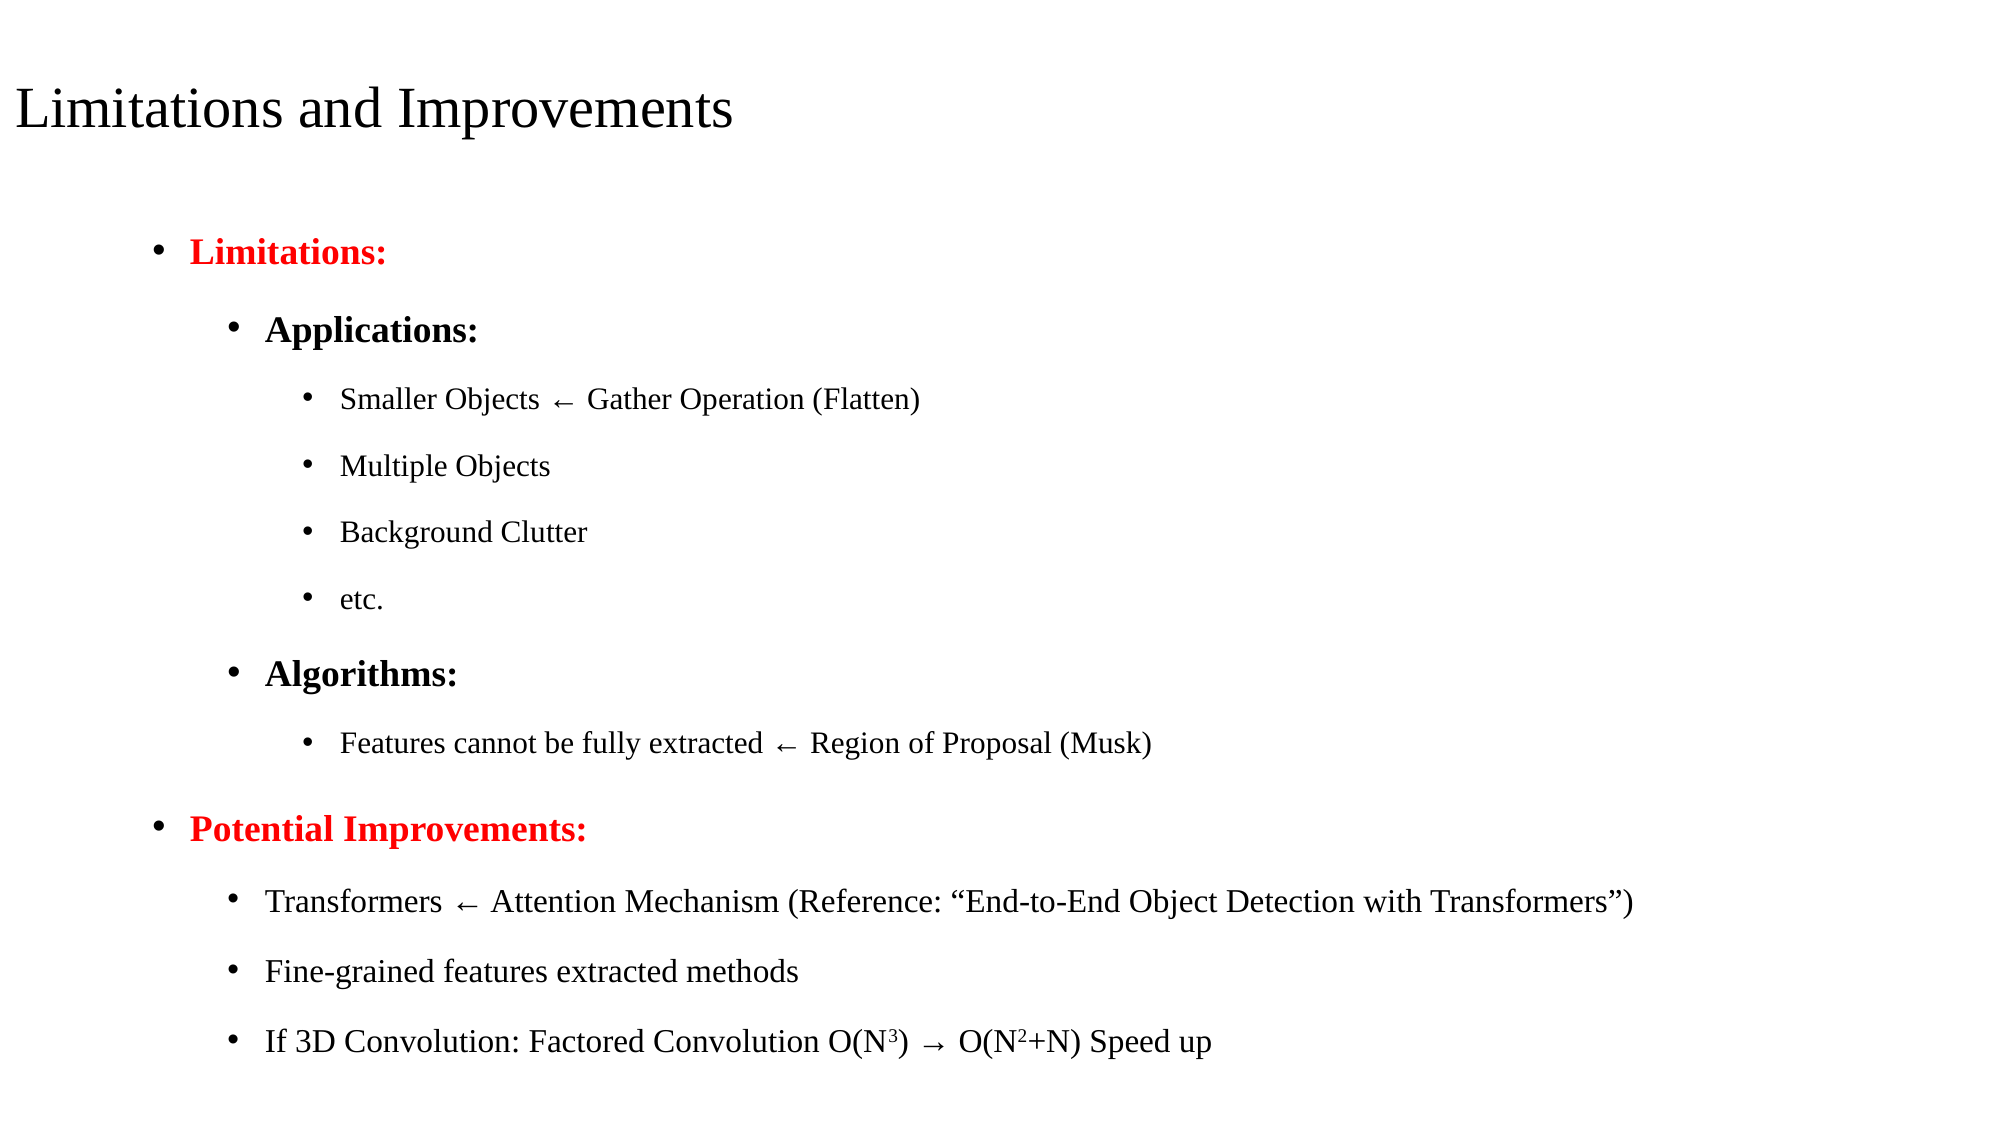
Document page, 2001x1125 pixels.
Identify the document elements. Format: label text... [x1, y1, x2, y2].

title Limitations and Improvements [0, 0, 1725, 218]
list Limitations: Applications: Smaller Objects ← Gather Operation (Flatten) Multiple Objects Background Clutter etc. Algorithms: Features cannot be fully extracted ← Region of Proposal (Musk) Potential Improvements: Transformers ← Attention Mechanism (Reference: “End-to-End Object Detection with Transformers”) Fine-grained features extracted methods If 3D Convolution: Factored Convolution O(N3) → O(N2+N) Speed up [137, 196, 1863, 1100]
